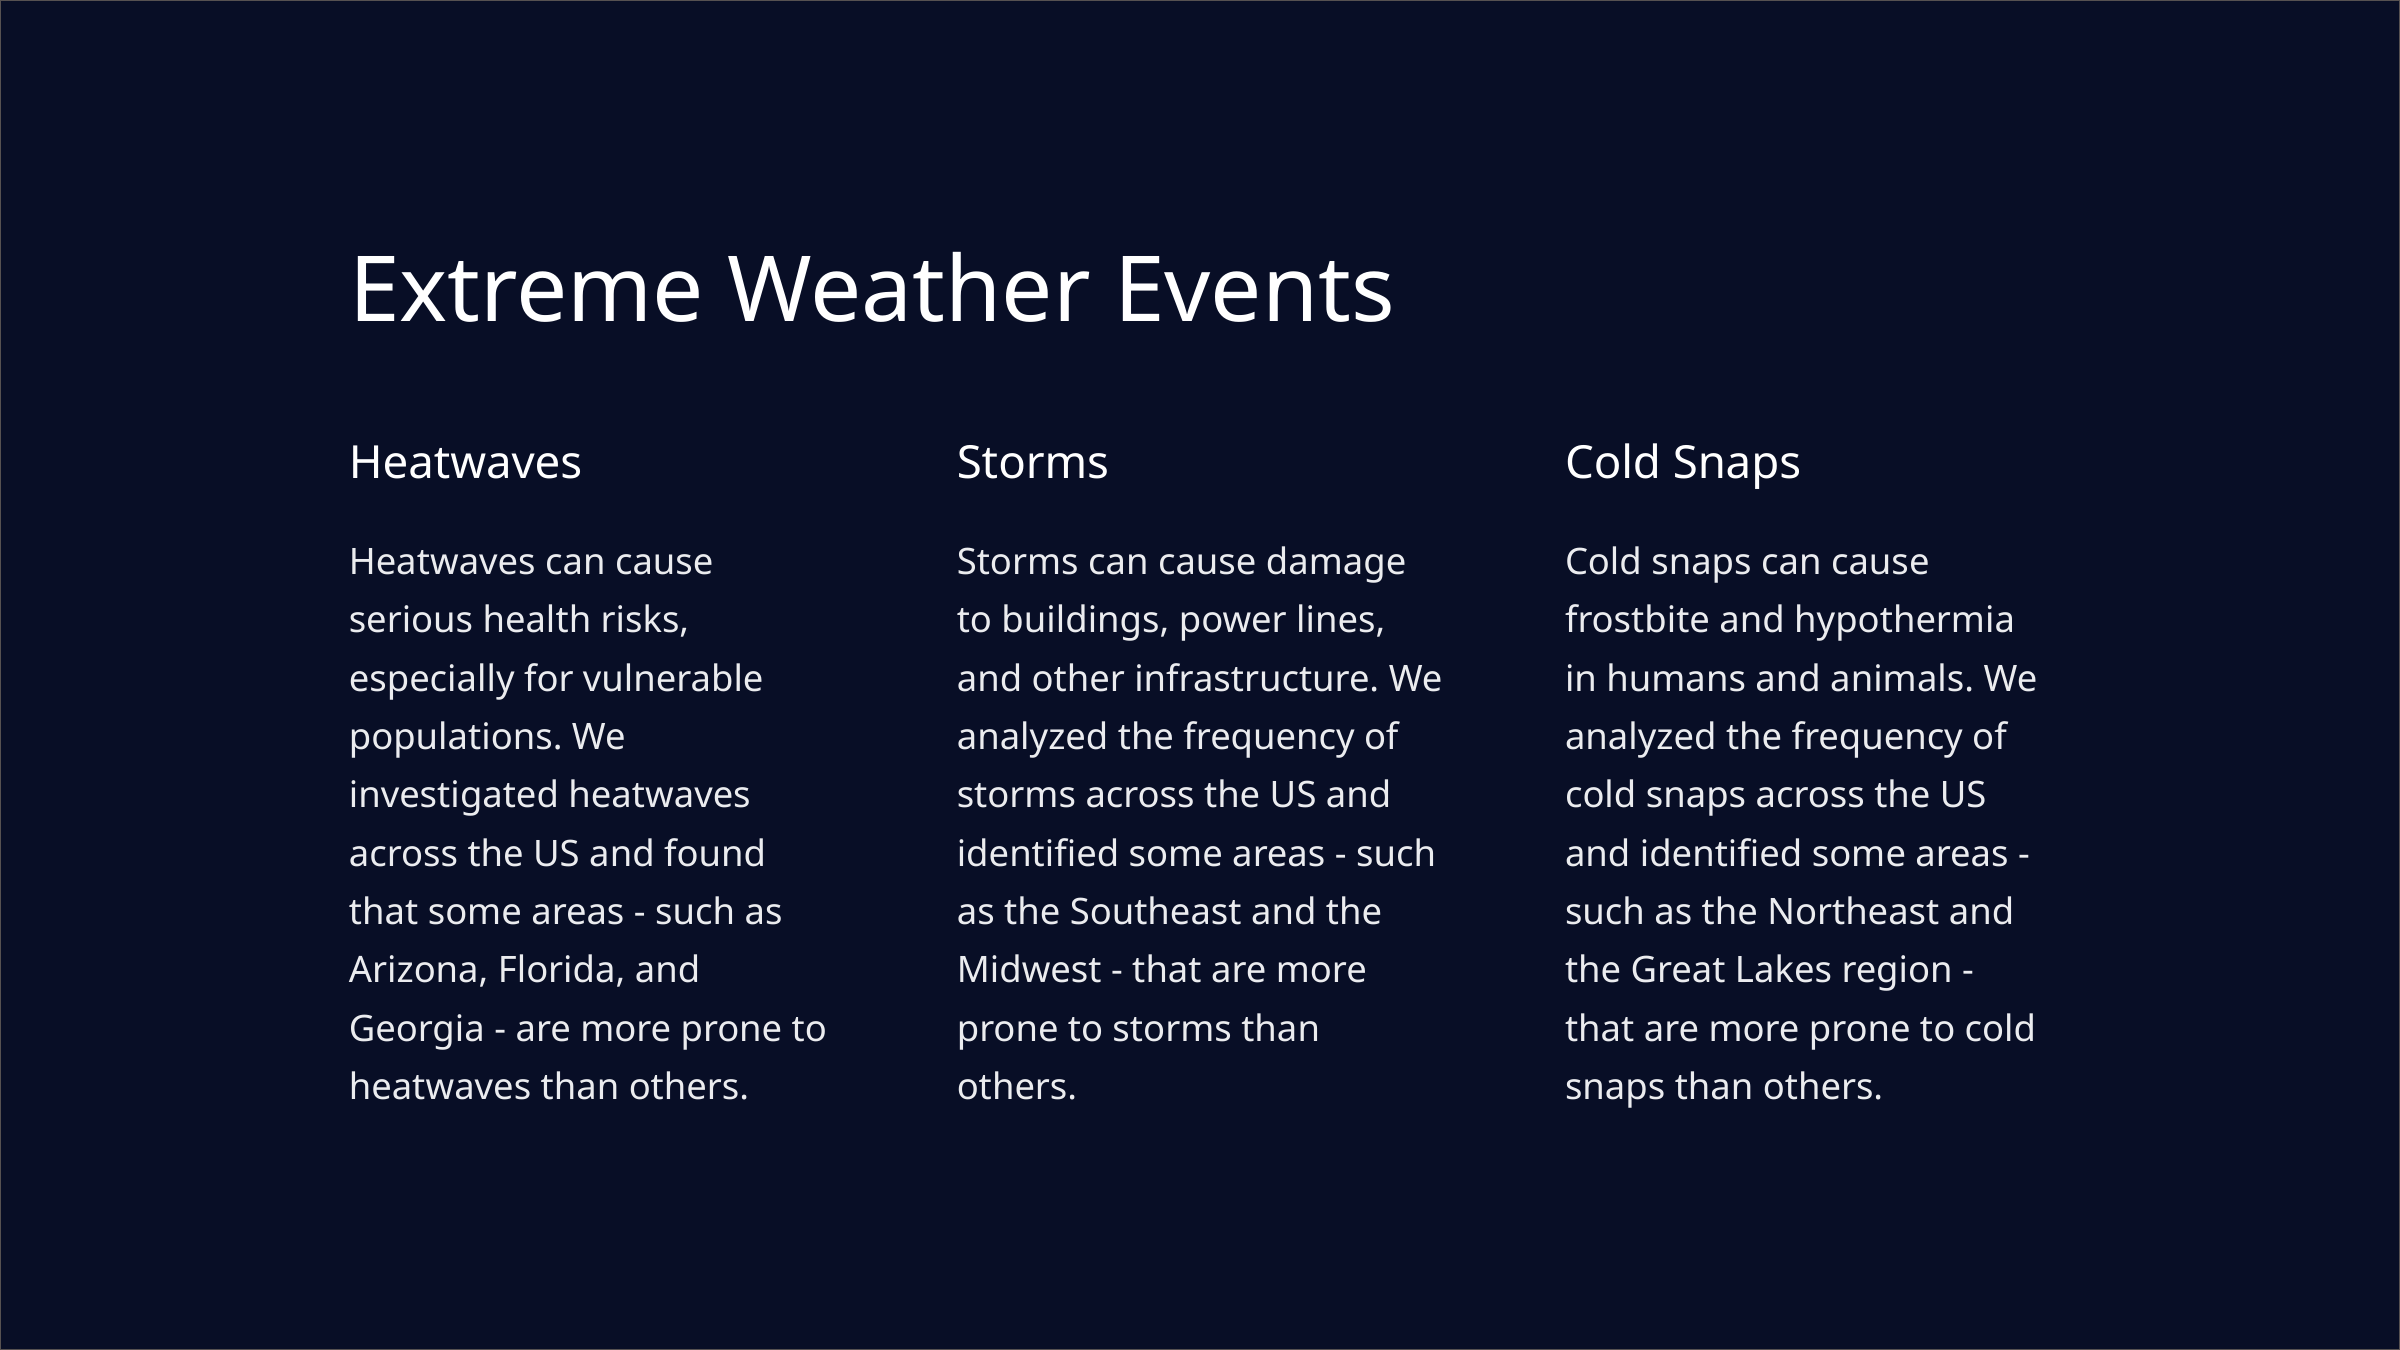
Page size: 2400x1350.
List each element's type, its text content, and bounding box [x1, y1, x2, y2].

text_box Heatwaves can cause serious health risks, especially for vulnerable populations. We investigated heatwaves across the US and found that some areas - such as Arizona, Florida, and Georgia - are more prone to heatwaves than others. [334, 516, 852, 1041]
text_box Extreme Weather Events [334, 217, 1401, 332]
text_box Heatwaves [334, 422, 699, 480]
text_box Storms can cause damage to buildings, power lines, and other infrastructure. We analyzed the frequency of storms across the US and identified some areas - such as the Southeast and the Midwest - that are more prone to storms than others. [942, 516, 1460, 1100]
text_box [0, 0, 2400, 1350]
text_box Storms [942, 422, 1307, 480]
text_box Cold Snaps [1550, 422, 1915, 480]
text_box Cold snaps can cause frostbite and hypothermia in humans and animals. We analyzed the frequency of cold snaps across the US and identified some areas - such as the Northeast and the Great Lakes region - that are more prone to cold snaps than others. [1550, 516, 2068, 1100]
